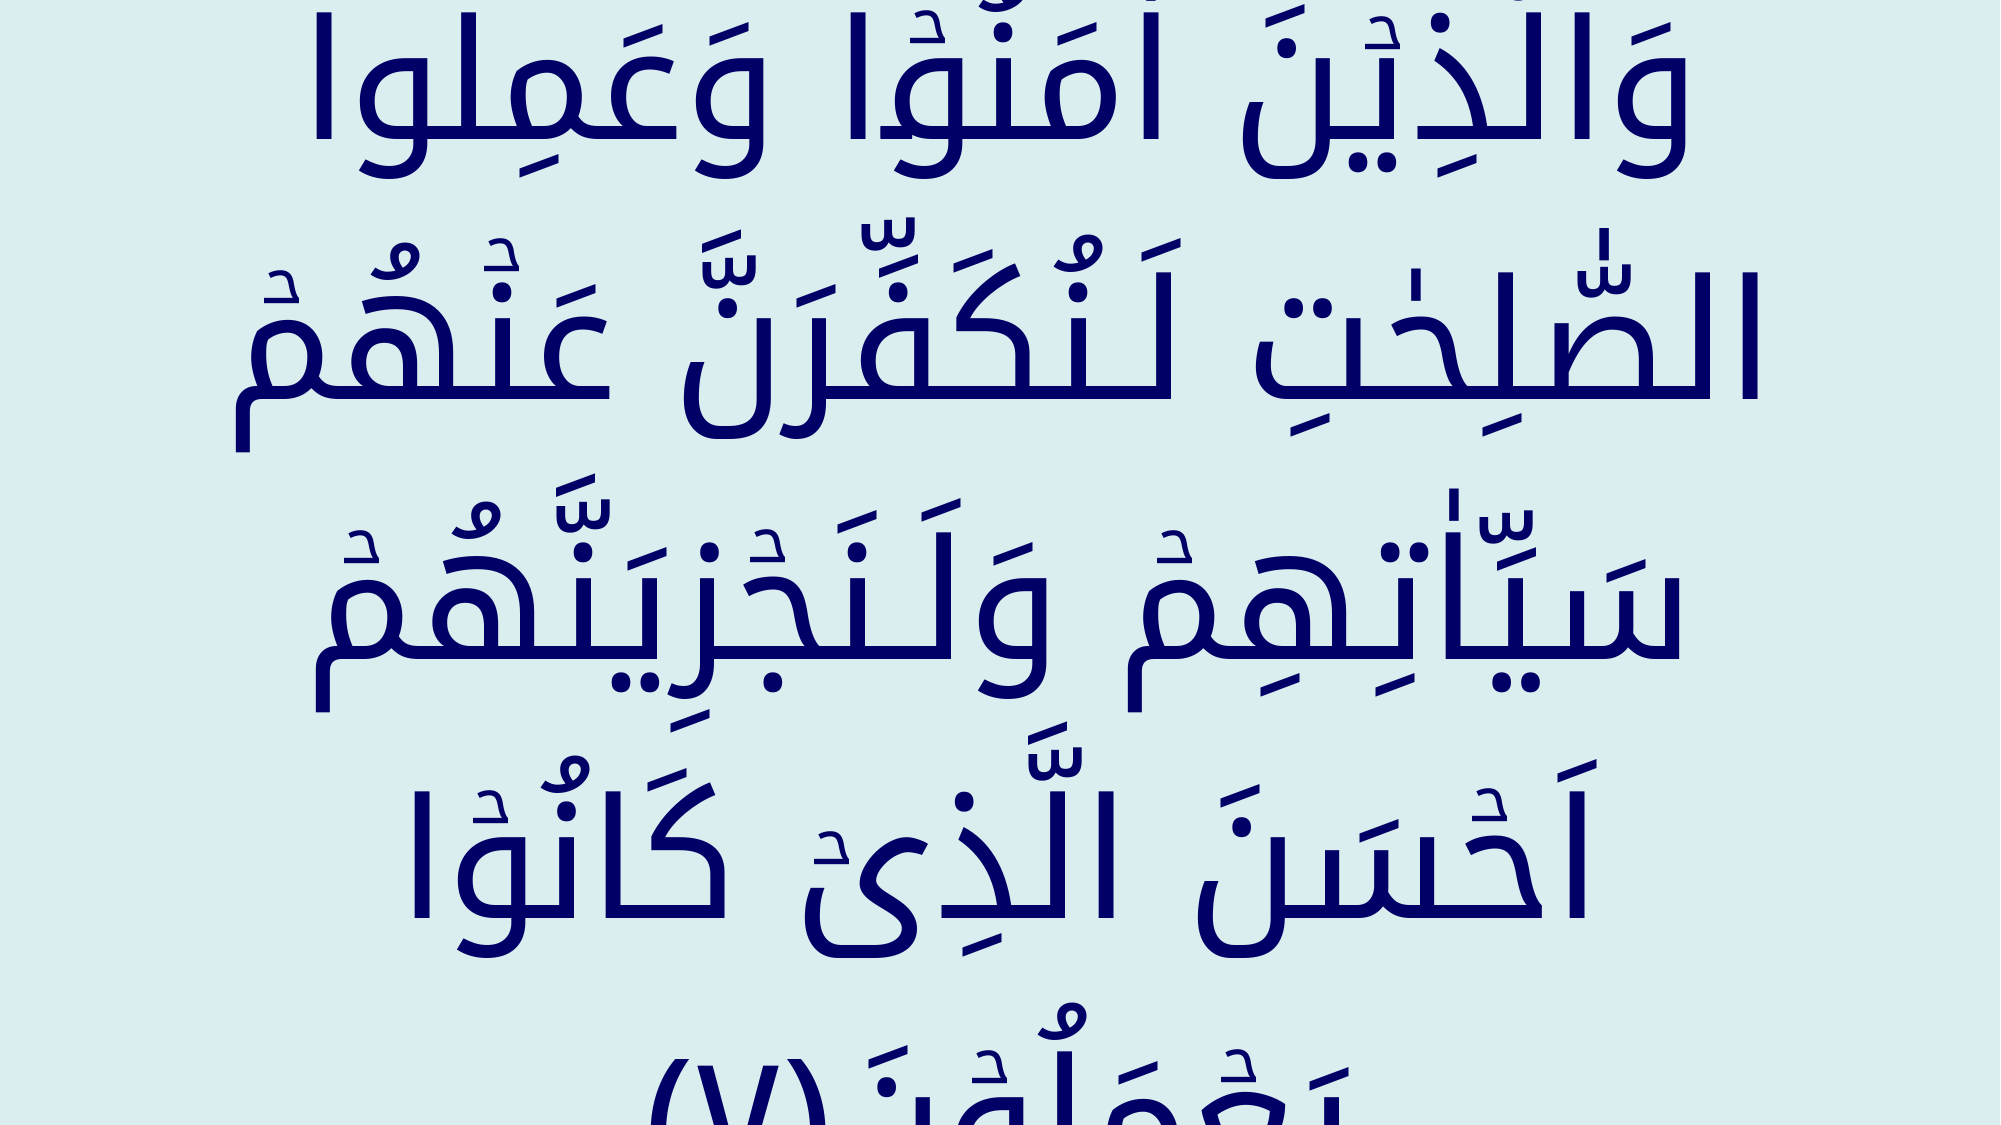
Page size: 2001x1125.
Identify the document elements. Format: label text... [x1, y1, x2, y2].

list وَالَّذِيۡنَ اٰمَنُوۡا وَعَمِلُوا الصّٰلِحٰتِ لَـنُكَفِّرَنَّ عَنۡهُمۡ سَيِّاٰتِهِمۡ وَلَـنَجۡزِيَنَّهُمۡ اَحۡسَنَ الَّذِىۡ كَانُوۡا يَعۡمَلُوۡنَ‏‎﴿٧﴾‏ [99, 90, 1900, 1035]
